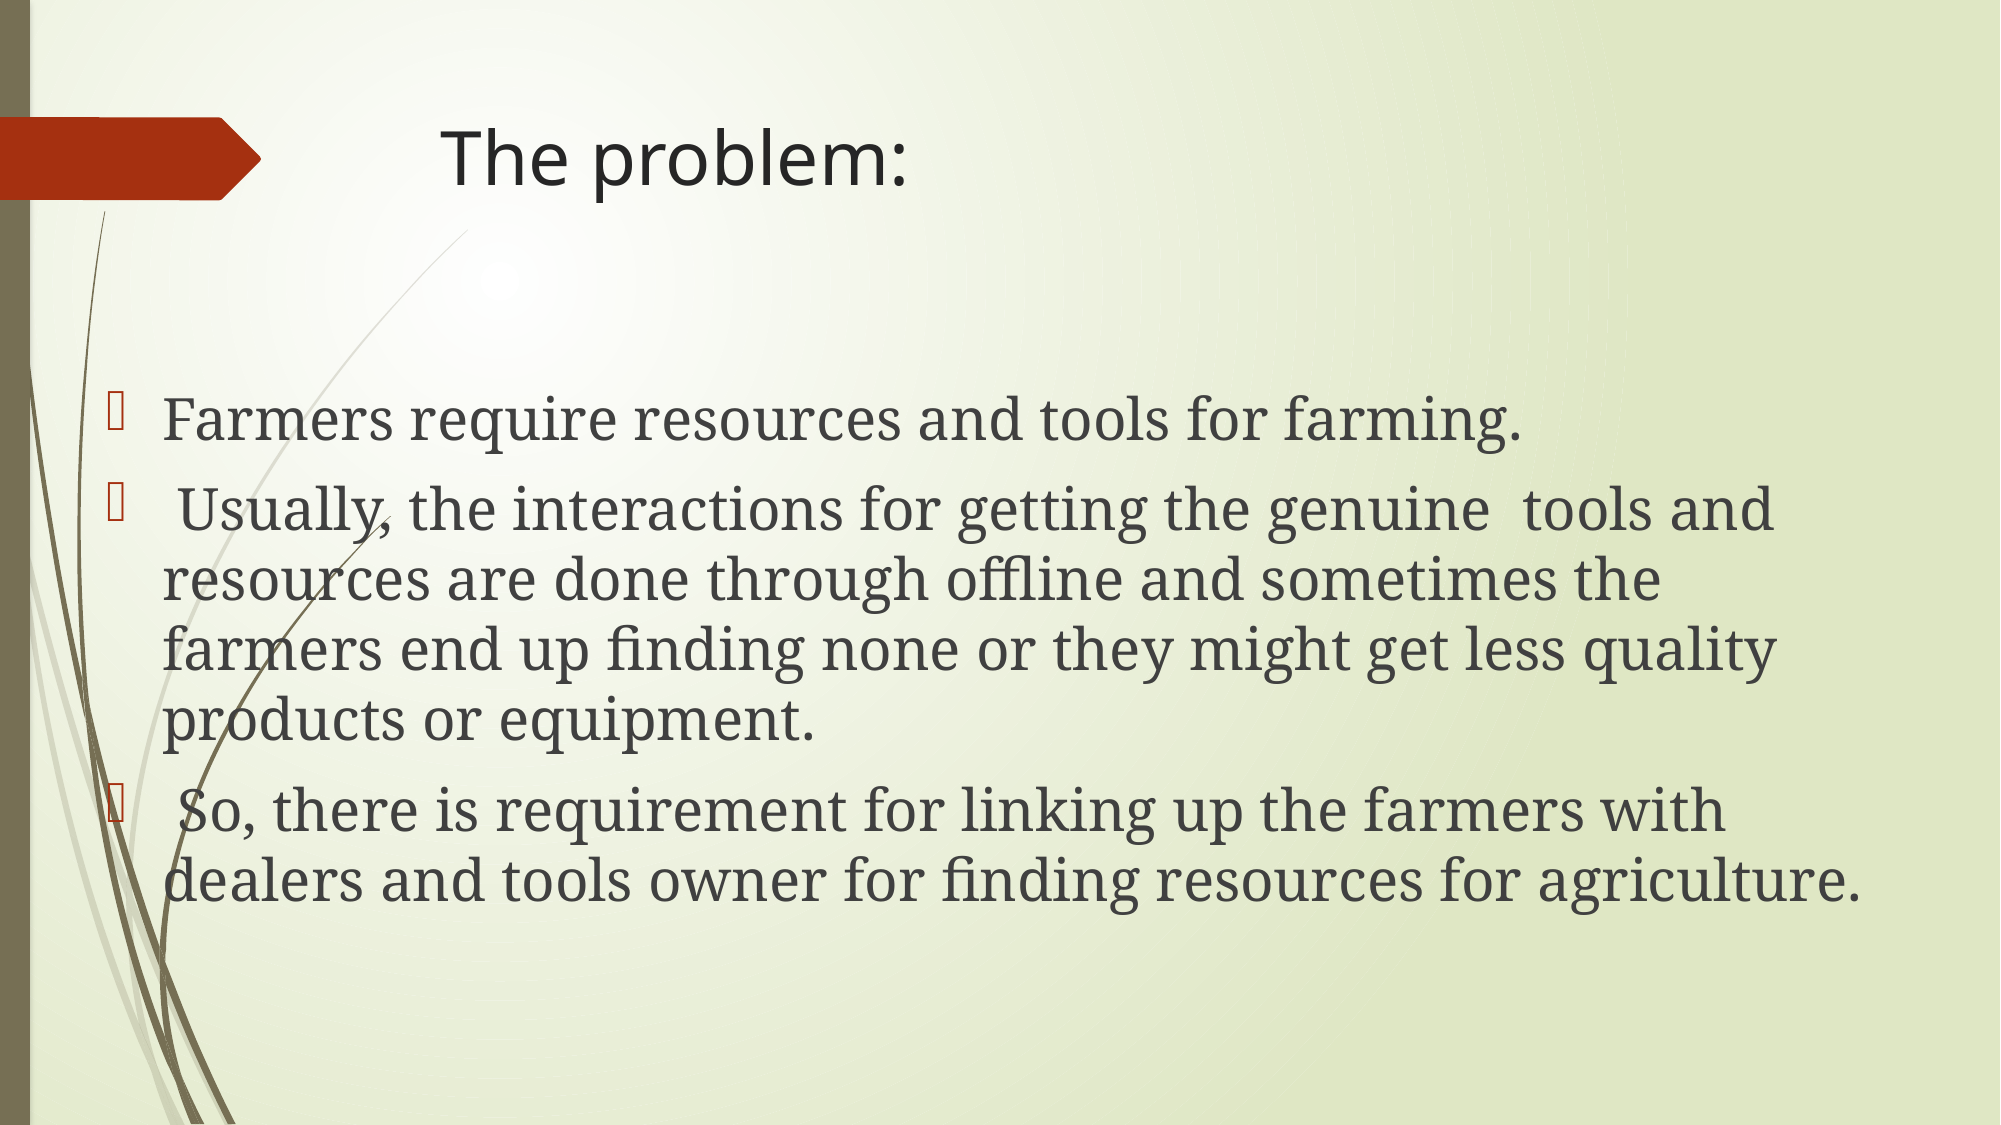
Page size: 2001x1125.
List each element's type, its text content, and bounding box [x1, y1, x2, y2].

list Farmers require resources and tools for farming. Usually, the interactions for getting the genuine tools and resources are done through offline and sometimes the farmers end up finding none or they might get less quality products or equipment. So, there is requirement for linking up the farmers with dealers and tools owner for finding resources for agriculture. [91, 374, 1887, 1017]
title The problem: [425, 102, 1888, 313]
